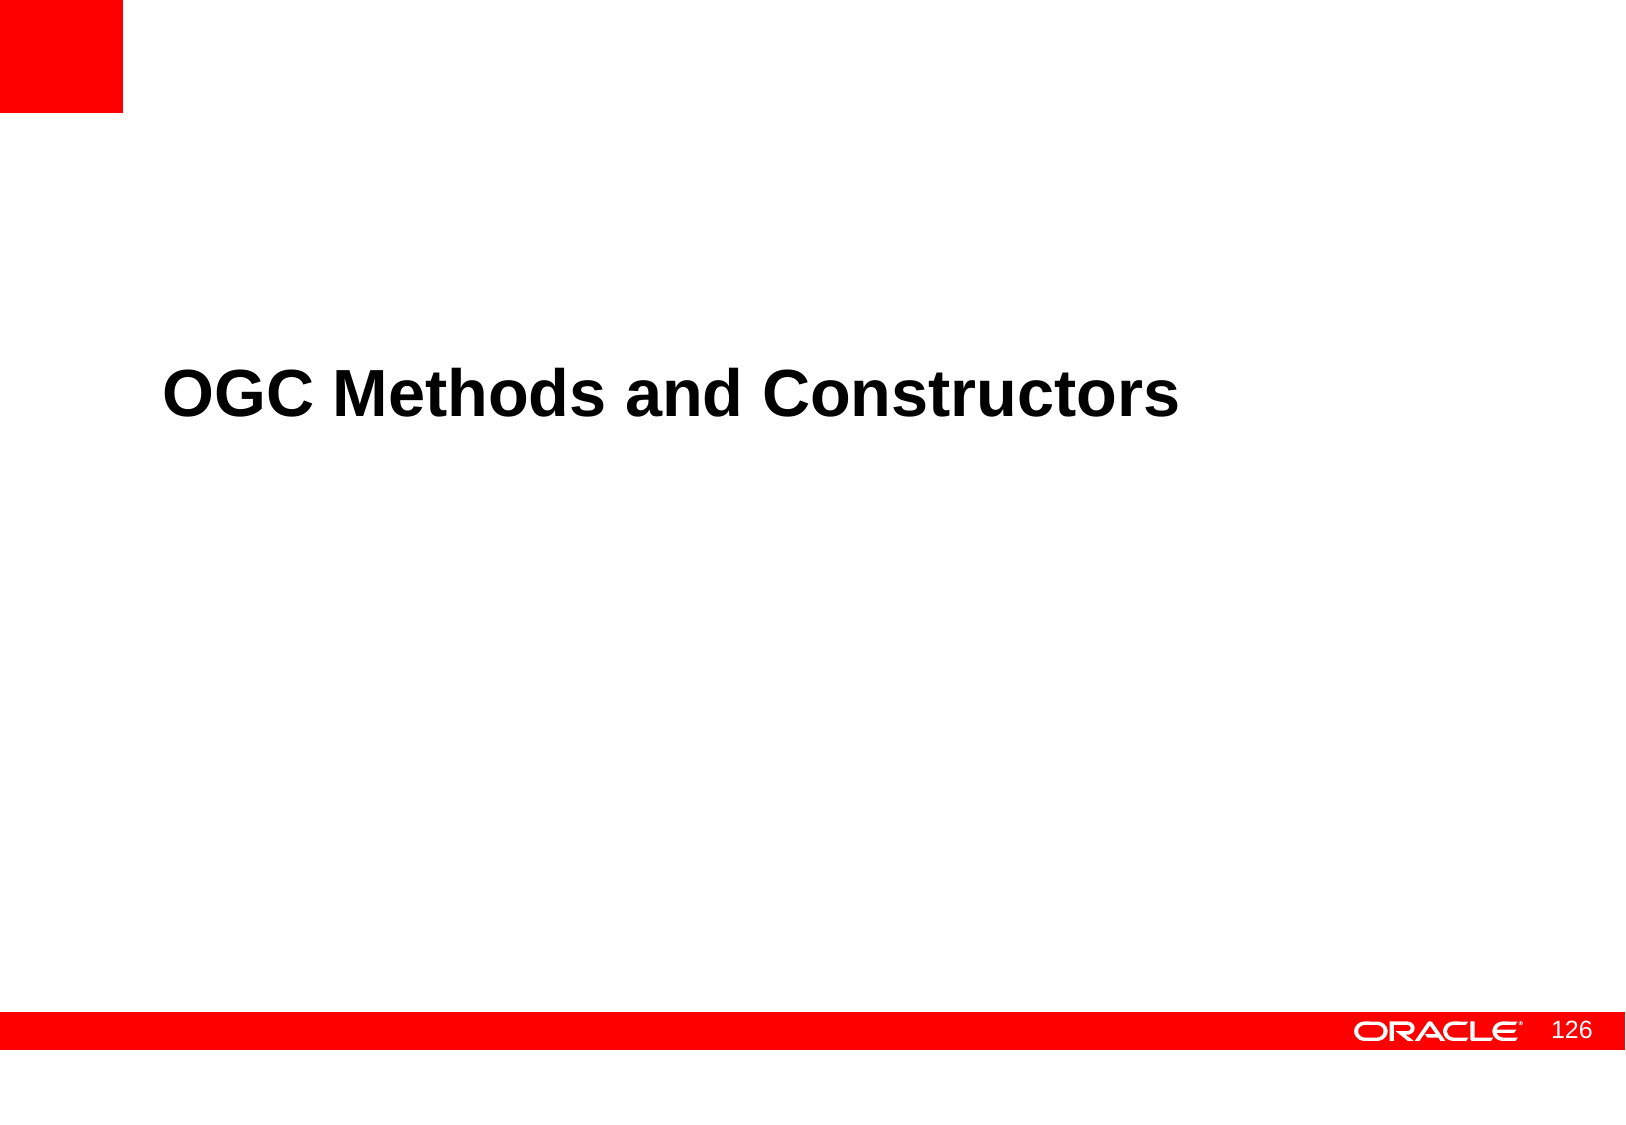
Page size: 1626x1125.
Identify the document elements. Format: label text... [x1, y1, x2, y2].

text_box OGC Methods and Constructors [162, 349, 1288, 430]
picture [0, 0, 123, 113]
picture [0, 1012, 1625, 1050]
